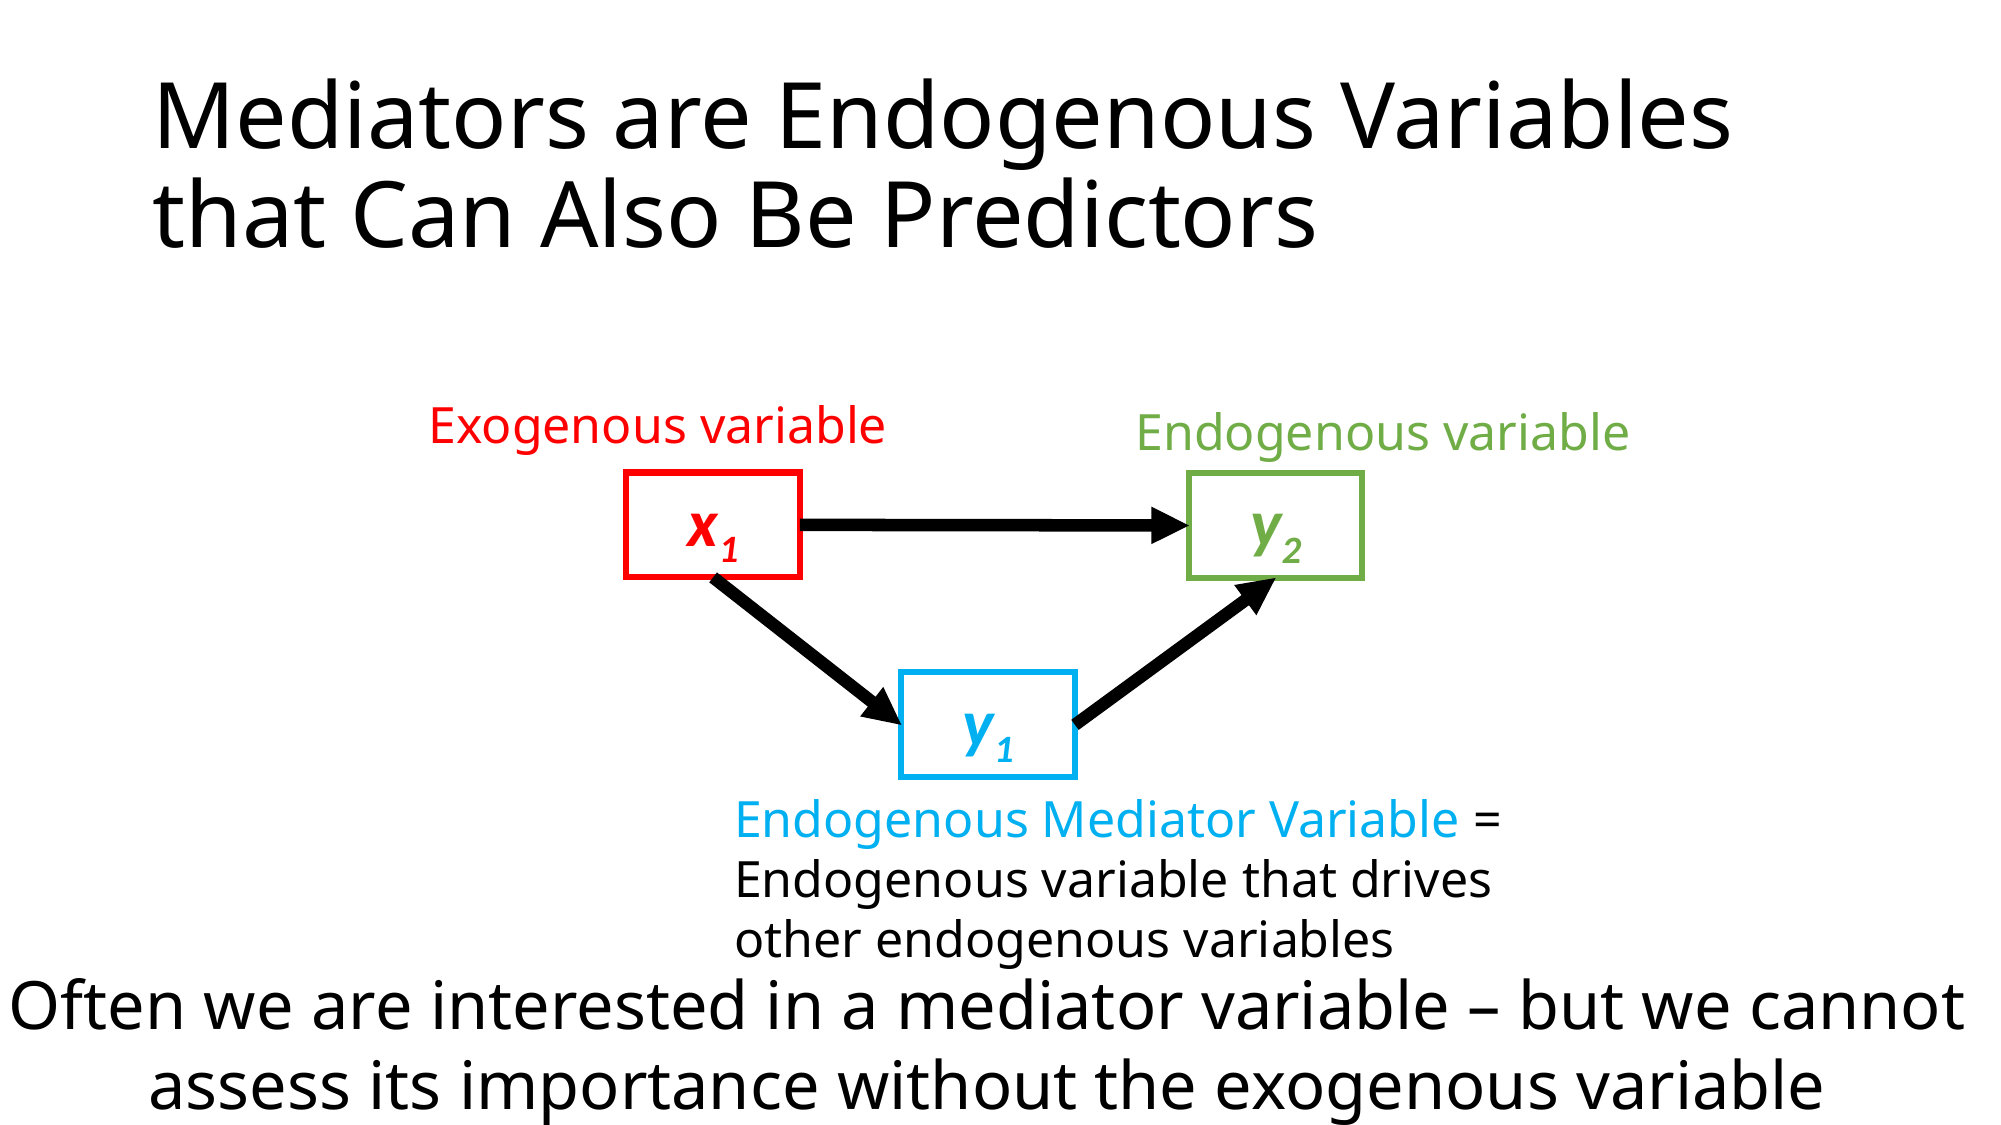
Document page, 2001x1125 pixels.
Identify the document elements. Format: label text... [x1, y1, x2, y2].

text_box Endogenous variable [1120, 392, 1646, 468]
text_box x1 [626, 472, 800, 578]
text_box Endogenous Mediator Variable = Endogenous variable that drives other endogenous variables [719, 779, 1560, 955]
text_box Exogenous variable [413, 385, 903, 461]
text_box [1078, 579, 1276, 725]
text_box y2 [1188, 472, 1363, 578]
title Mediators are Endogenous Variables that Can Also Be Predictors [137, 59, 1863, 278]
text_box Often we are interested in a mediator variable – but we cannot assess its importance without the exogenous variable [0, 955, 1989, 1125]
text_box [713, 578, 899, 725]
text_box y1 [901, 672, 1075, 778]
